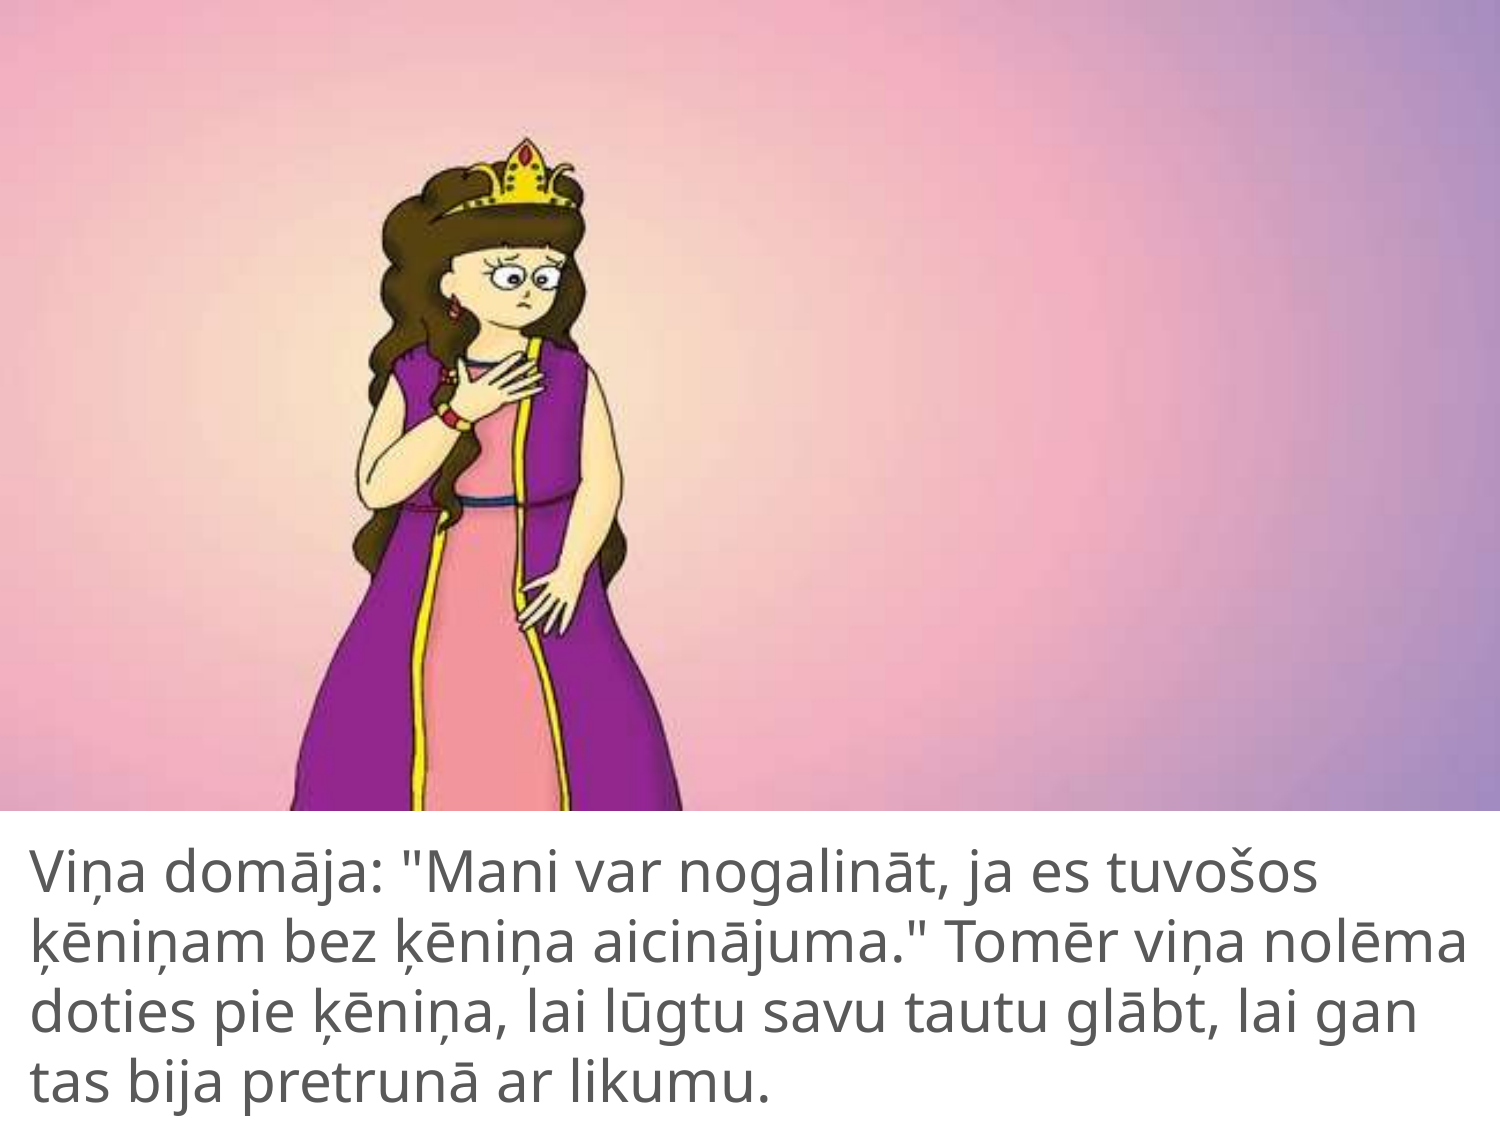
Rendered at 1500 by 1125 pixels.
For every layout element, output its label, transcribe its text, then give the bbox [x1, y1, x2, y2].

text_box Viņa domāja: "Mani var nogalināt, ja es tuvošos ķēniņam bez ķēniņa aicinājuma." Tomēr viņa nolēma doties pie ķēniņa, lai lūgtu savu tautu glābt, lai gan tas bija pretrunā ar likumu. [14, 827, 1486, 1122]
picture [0, 0, 1500, 811]
